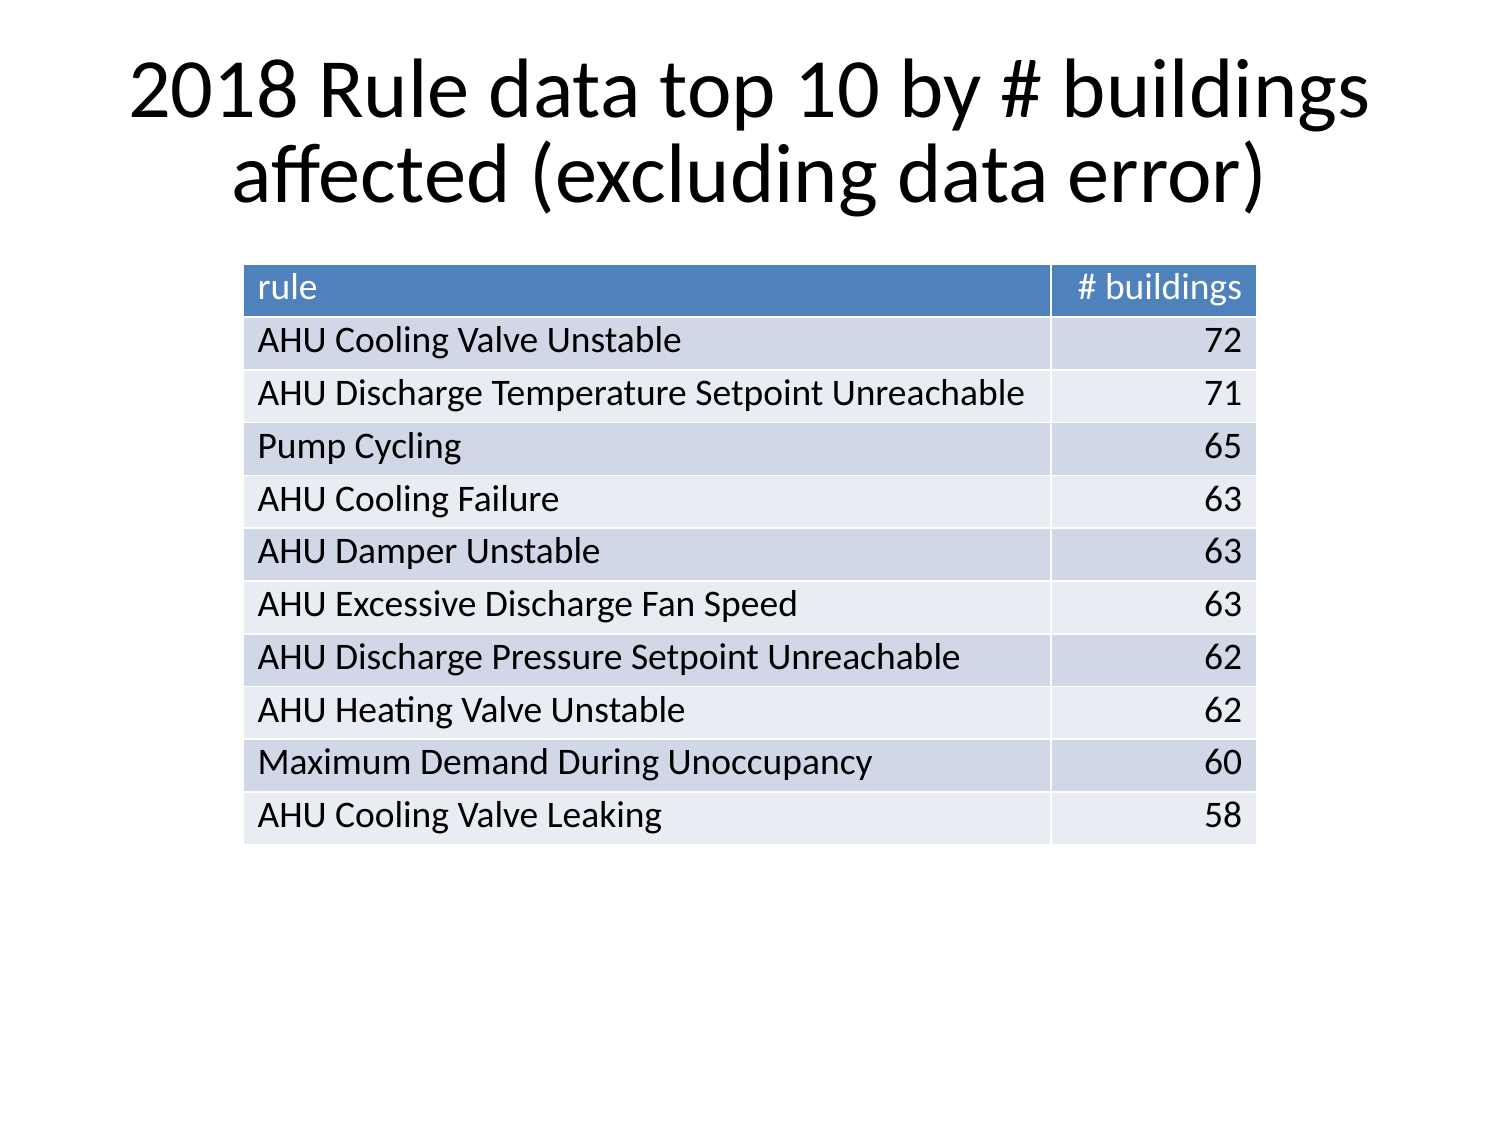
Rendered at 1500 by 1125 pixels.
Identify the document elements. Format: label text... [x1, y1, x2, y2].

table_cell AHU Cooling Valve Unstable [244, 318, 1050, 369]
table_header # buildings [1052, 265, 1256, 316]
table_cell AHU Discharge Temperature Setpoint Unreachable [244, 371, 1050, 422]
table_cell AHU Heating Valve Unstable [244, 687, 1050, 738]
table_cell Maximum Demand During Unoccupancy [244, 740, 1050, 791]
table_cell 62 [1052, 635, 1256, 686]
table_cell 60 [1052, 740, 1256, 791]
title 2018 Rule data top 10 by # buildings affected (excluding data error) [75, 45, 1425, 233]
table_cell AHU Cooling Valve Leaking [244, 793, 1050, 844]
table_cell 72 [1052, 318, 1256, 369]
table_cell AHU Excessive Discharge Fan Speed [244, 582, 1050, 633]
table_cell 63 [1052, 582, 1256, 633]
table_cell Pump Cycling [244, 423, 1050, 475]
table_cell 63 [1052, 476, 1256, 527]
table_cell 71 [1052, 371, 1256, 422]
table_cell 63 [1052, 529, 1256, 580]
table_cell AHU Discharge Pressure Setpoint Unreachable [244, 635, 1050, 686]
table_cell 62 [1052, 687, 1256, 738]
table_cell AHU Damper Unstable [244, 529, 1050, 580]
table_cell 65 [1052, 423, 1256, 475]
table_cell 58 [1052, 793, 1256, 844]
table_header rule [244, 265, 1050, 316]
table_cell AHU Cooling Failure [244, 476, 1050, 527]
